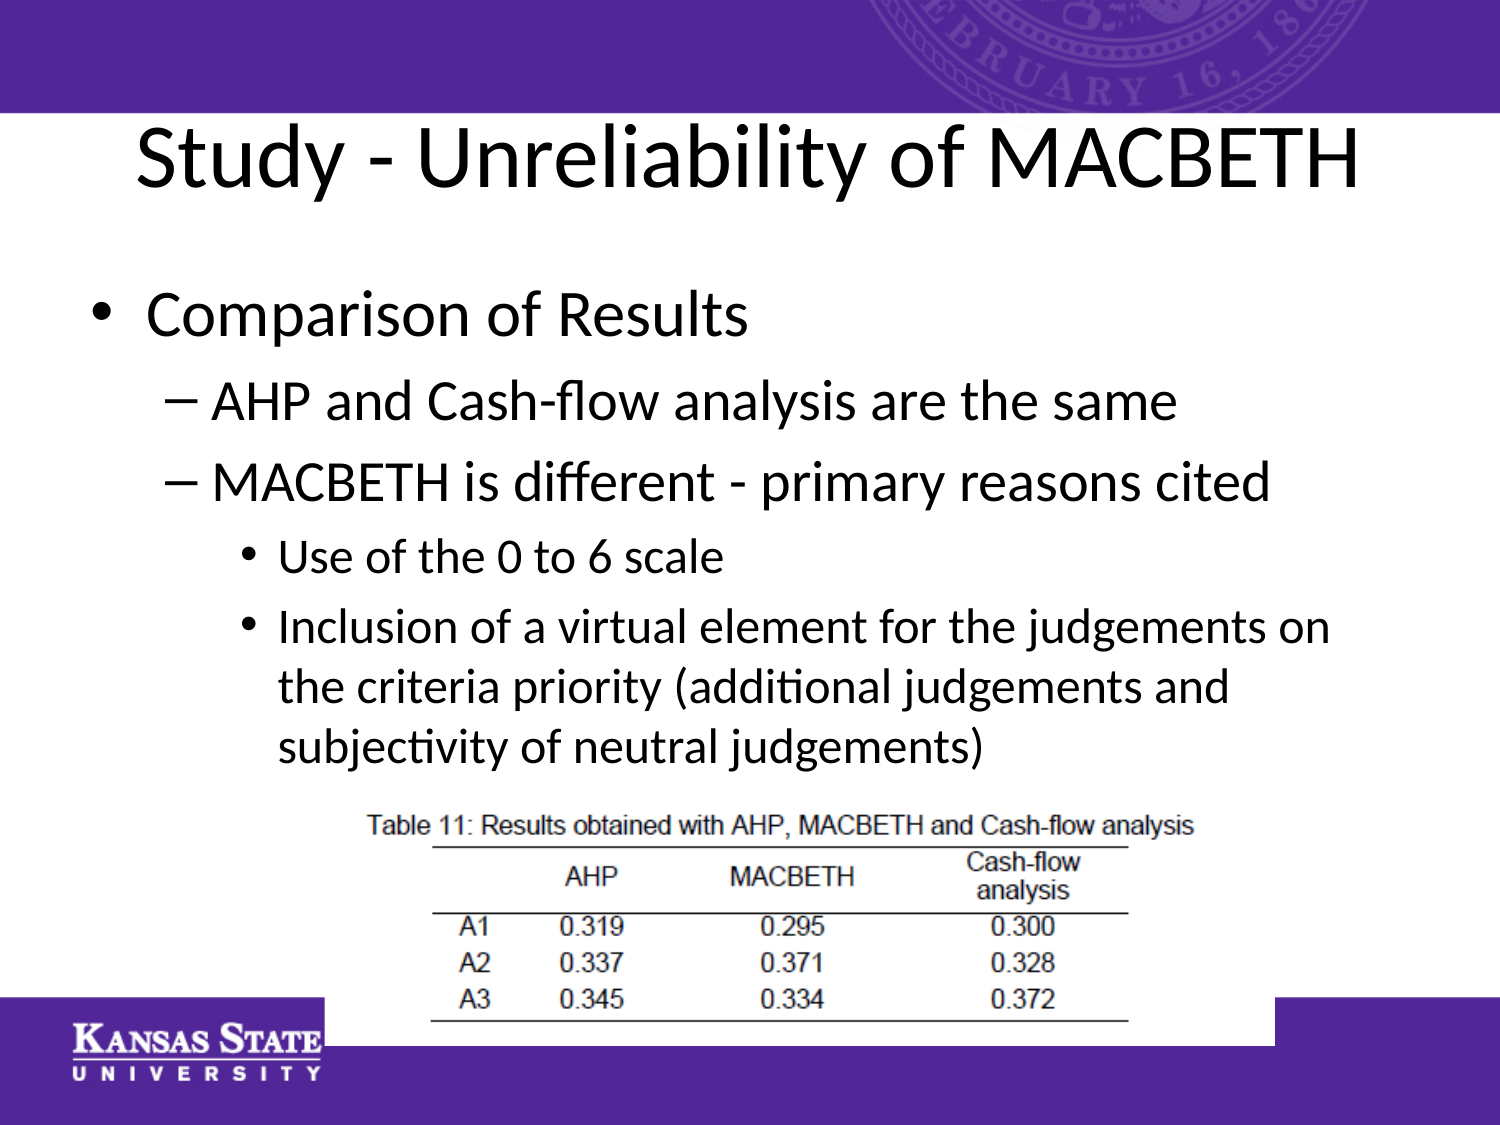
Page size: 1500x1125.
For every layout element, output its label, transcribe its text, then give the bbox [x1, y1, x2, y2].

list Comparison of Results AHP and Cash-flow analysis are the same MACBETH is different - primary reasons cited Use of the 0 to 6 scale Inclusion of a virtual element for the judgements on the criteria priority (additional judgements and subjectivity of neutral judgements) [75, 262, 1425, 1005]
title Study - Unreliability of MACBETH [75, 57, 1425, 245]
picture [0, 0, 1500, 1125]
